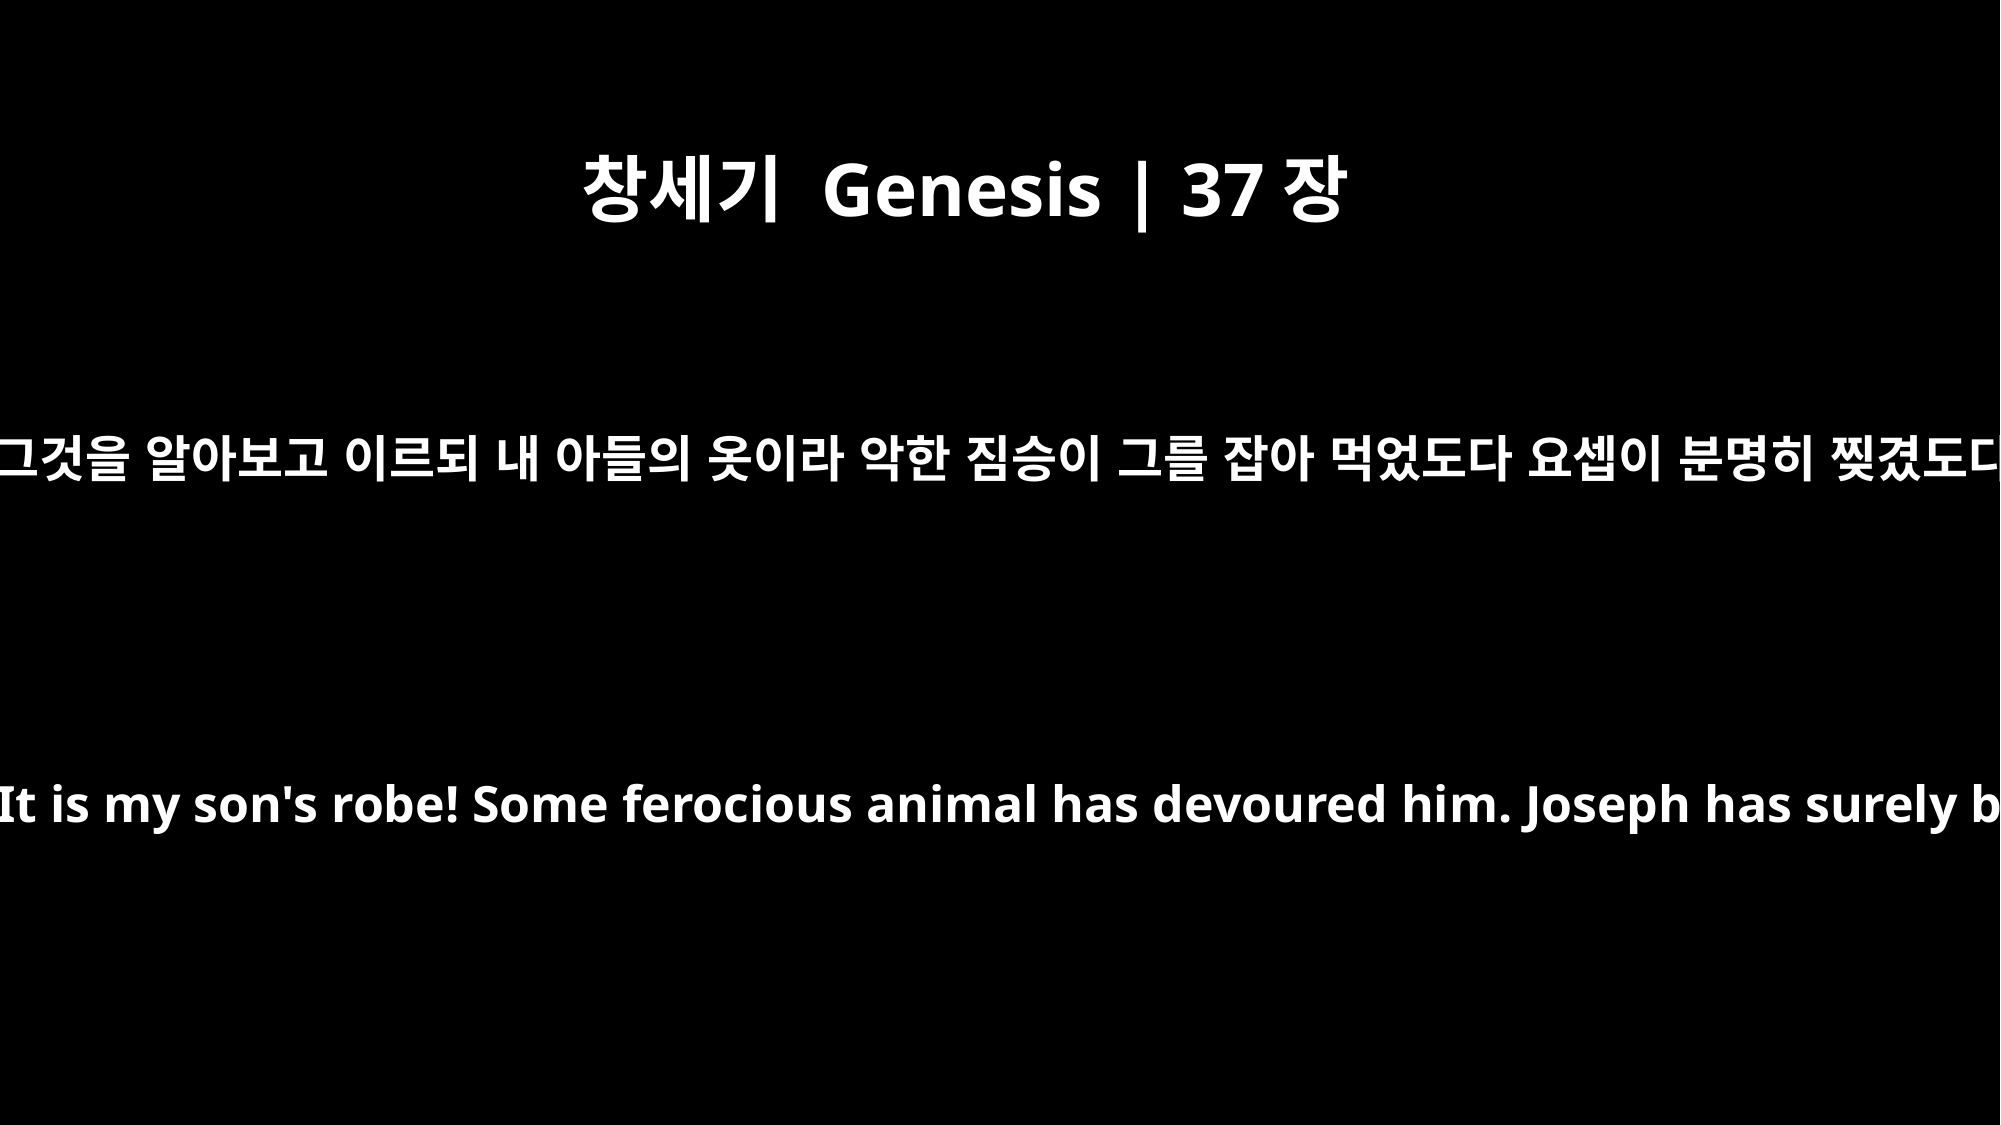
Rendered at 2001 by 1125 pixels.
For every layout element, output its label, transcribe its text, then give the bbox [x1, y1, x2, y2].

text_box 창세기 Genesis | 37장 [566, 136, 1365, 239]
text_box He recognized it and said, "It is my son's robe! Some ferocious animal has devoured him. Joseph has surely been torn to pieces." [0, 764, 2000, 840]
text_box 33 아버지가 그것을 알아보고 이르되 내 아들의 옷이라 악한 짐승이 그를 잡아 먹었도다 요셉이 분명히 찢겼도다 하고 [0, 359, 2000, 495]
